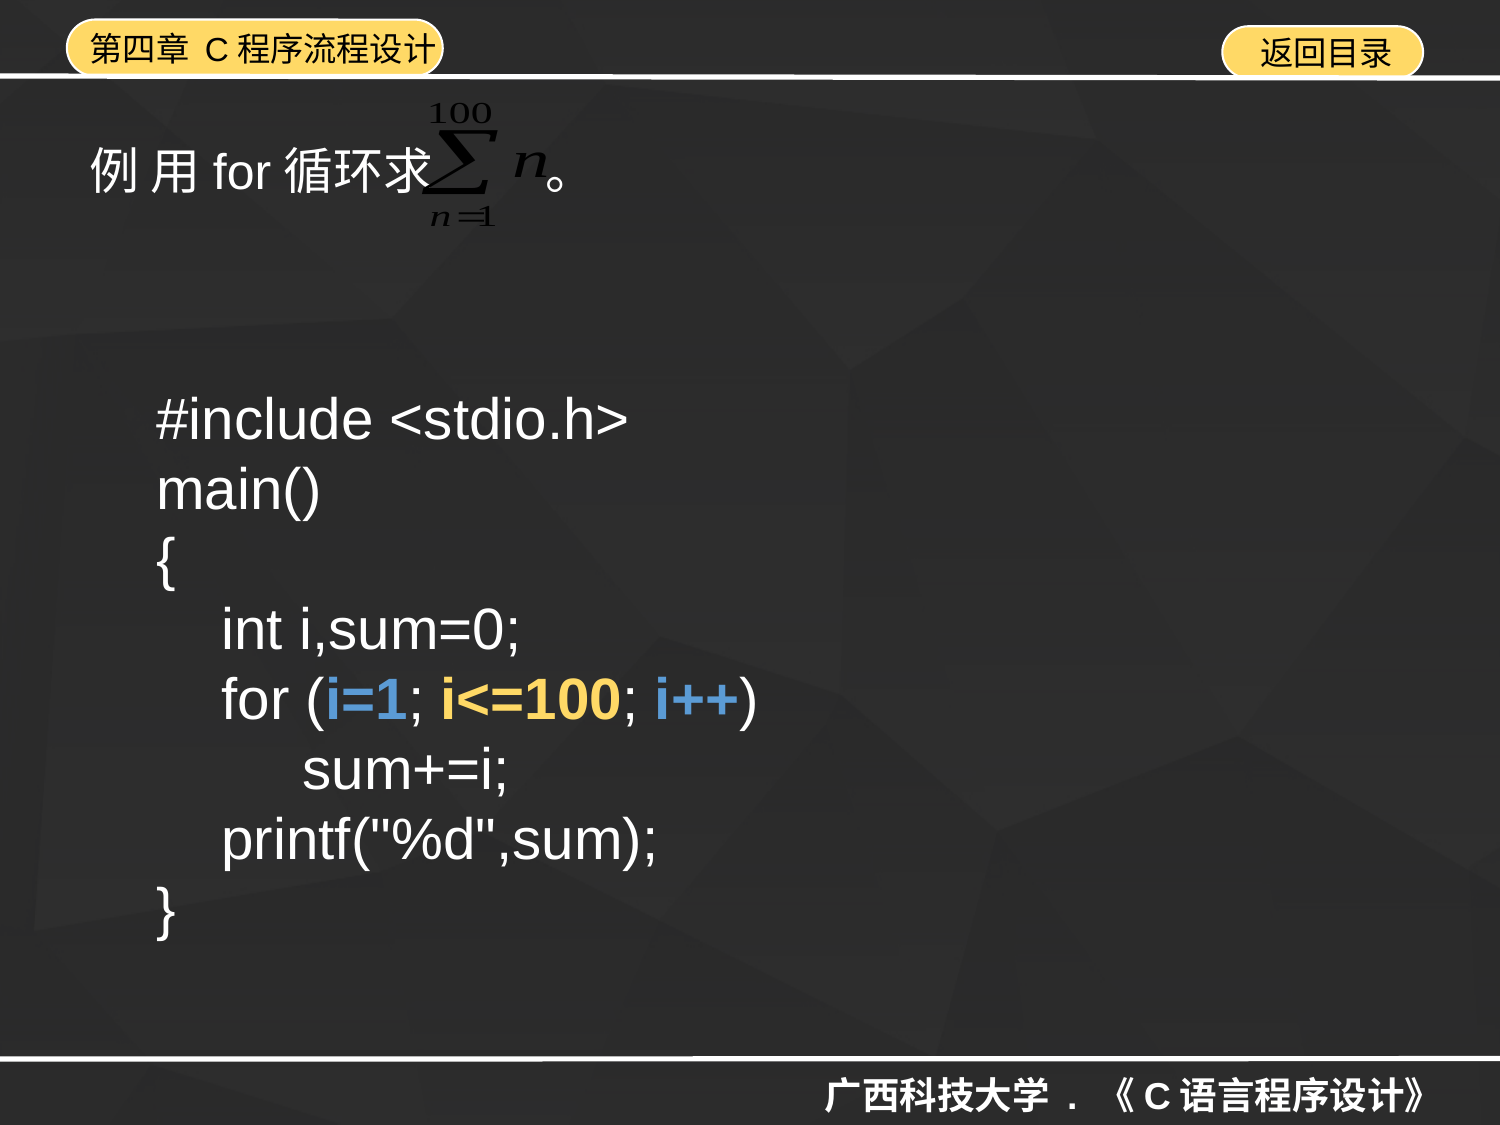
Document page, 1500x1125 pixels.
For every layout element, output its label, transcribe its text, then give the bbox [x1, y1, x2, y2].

picture [0, 1062, 1500, 1125]
picture [0, 79, 1500, 1056]
list 例 用for循环求 。 [75, 119, 1425, 279]
picture [0, 0, 1500, 75]
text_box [410, 89, 562, 239]
text_box #include <stdio.h> main() { int i,sum=0; for (i=1; i<=100; i++) sum+=i; printf("%d",sum); } [156, 373, 774, 1019]
